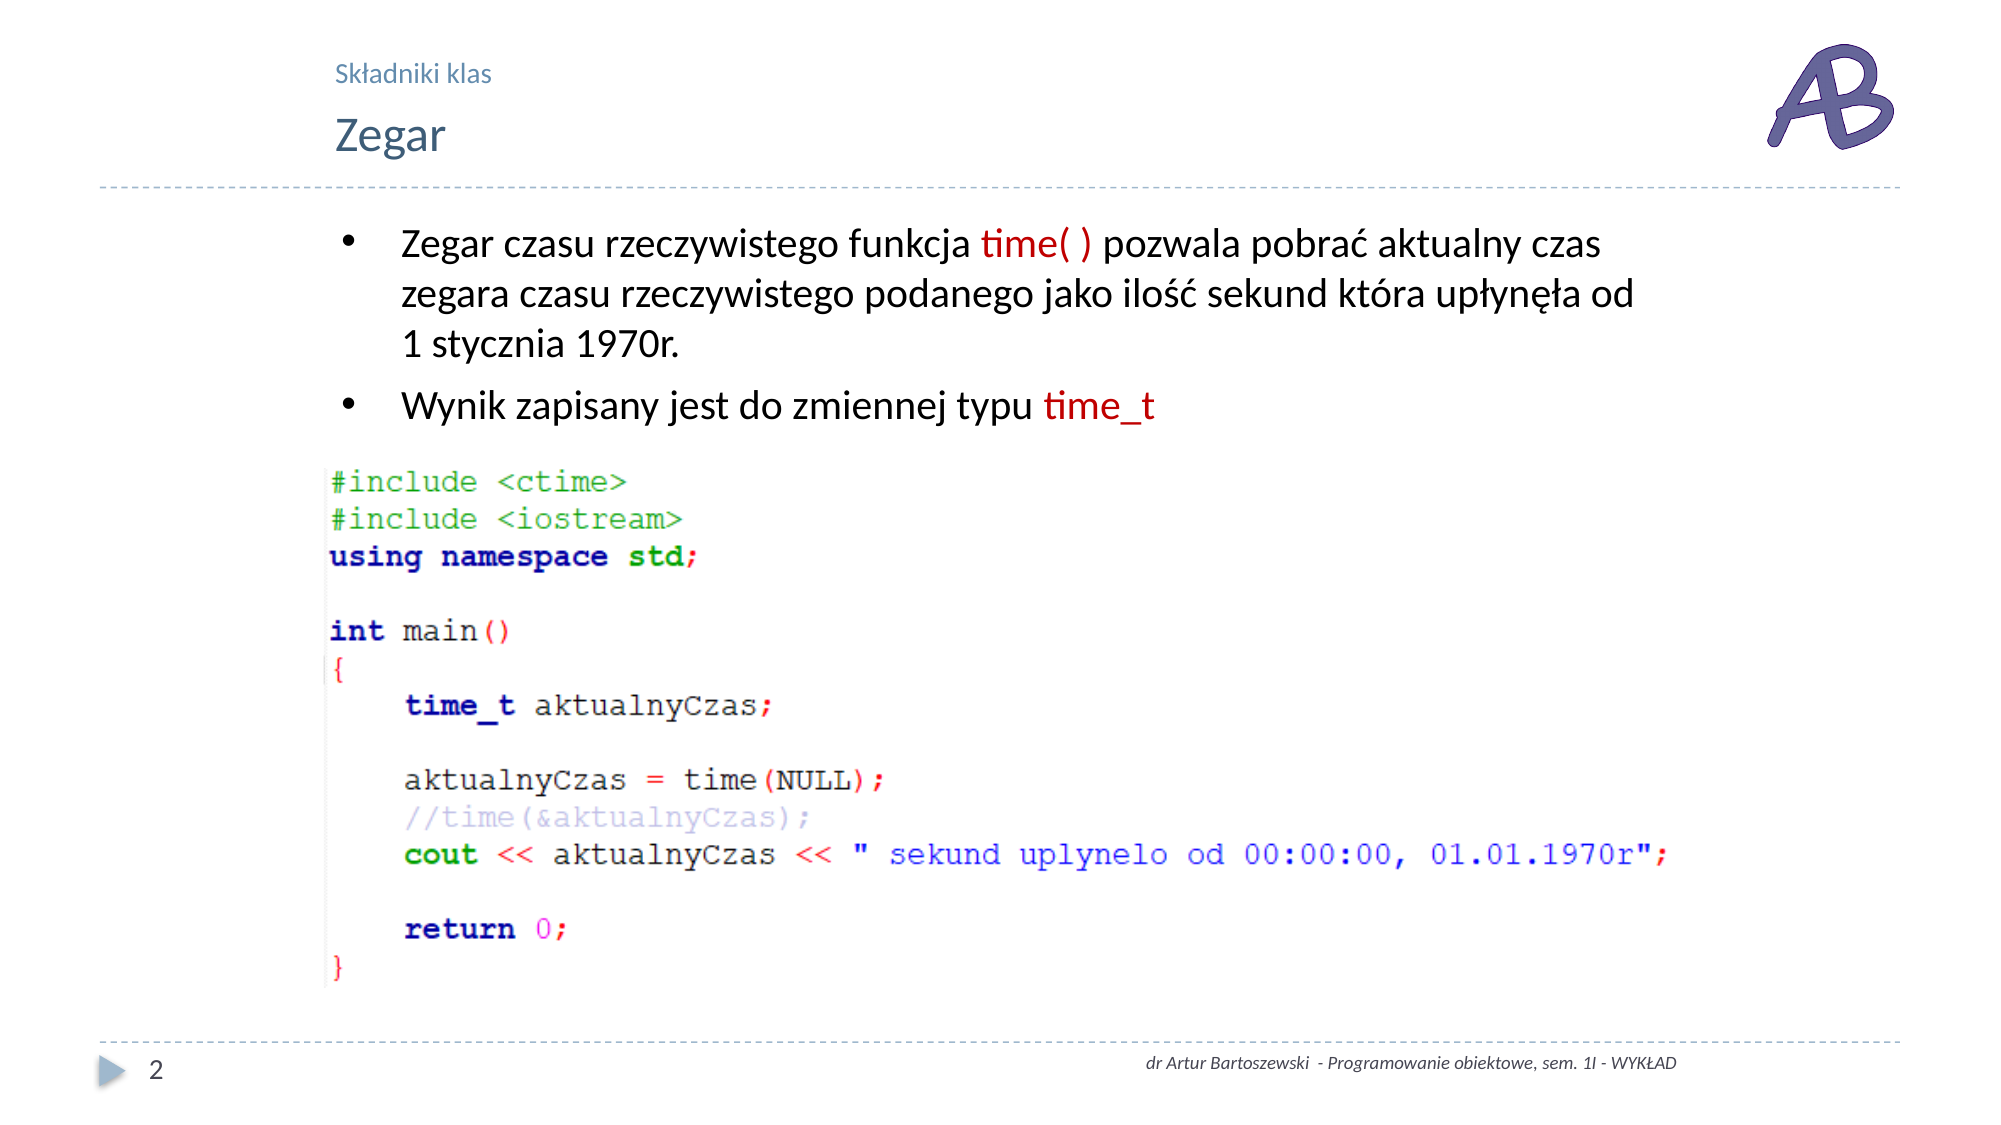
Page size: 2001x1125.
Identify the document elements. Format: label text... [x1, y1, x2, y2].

text_box Zegar czasu rzeczywistego funkcja time( ) pozwala pobrać aktualny czas zegara czasu rzeczywistego podanego jako ilość sekund która upłynęła od 1 stycznia 1970r. Wynik zapisany jest do zmiennej typu time_t [326, 208, 1674, 436]
text_box Składniki klas [320, 46, 1024, 97]
picture [1767, 44, 1894, 151]
slide_number 2 [133, 1042, 568, 1103]
picture [323, 467, 1689, 989]
text_box Zegar [320, 93, 1211, 169]
footer dr Artur Bartoszewski - Programowanie obiektowe, sem. 1I - WYKŁAD [871, 1042, 1692, 1103]
